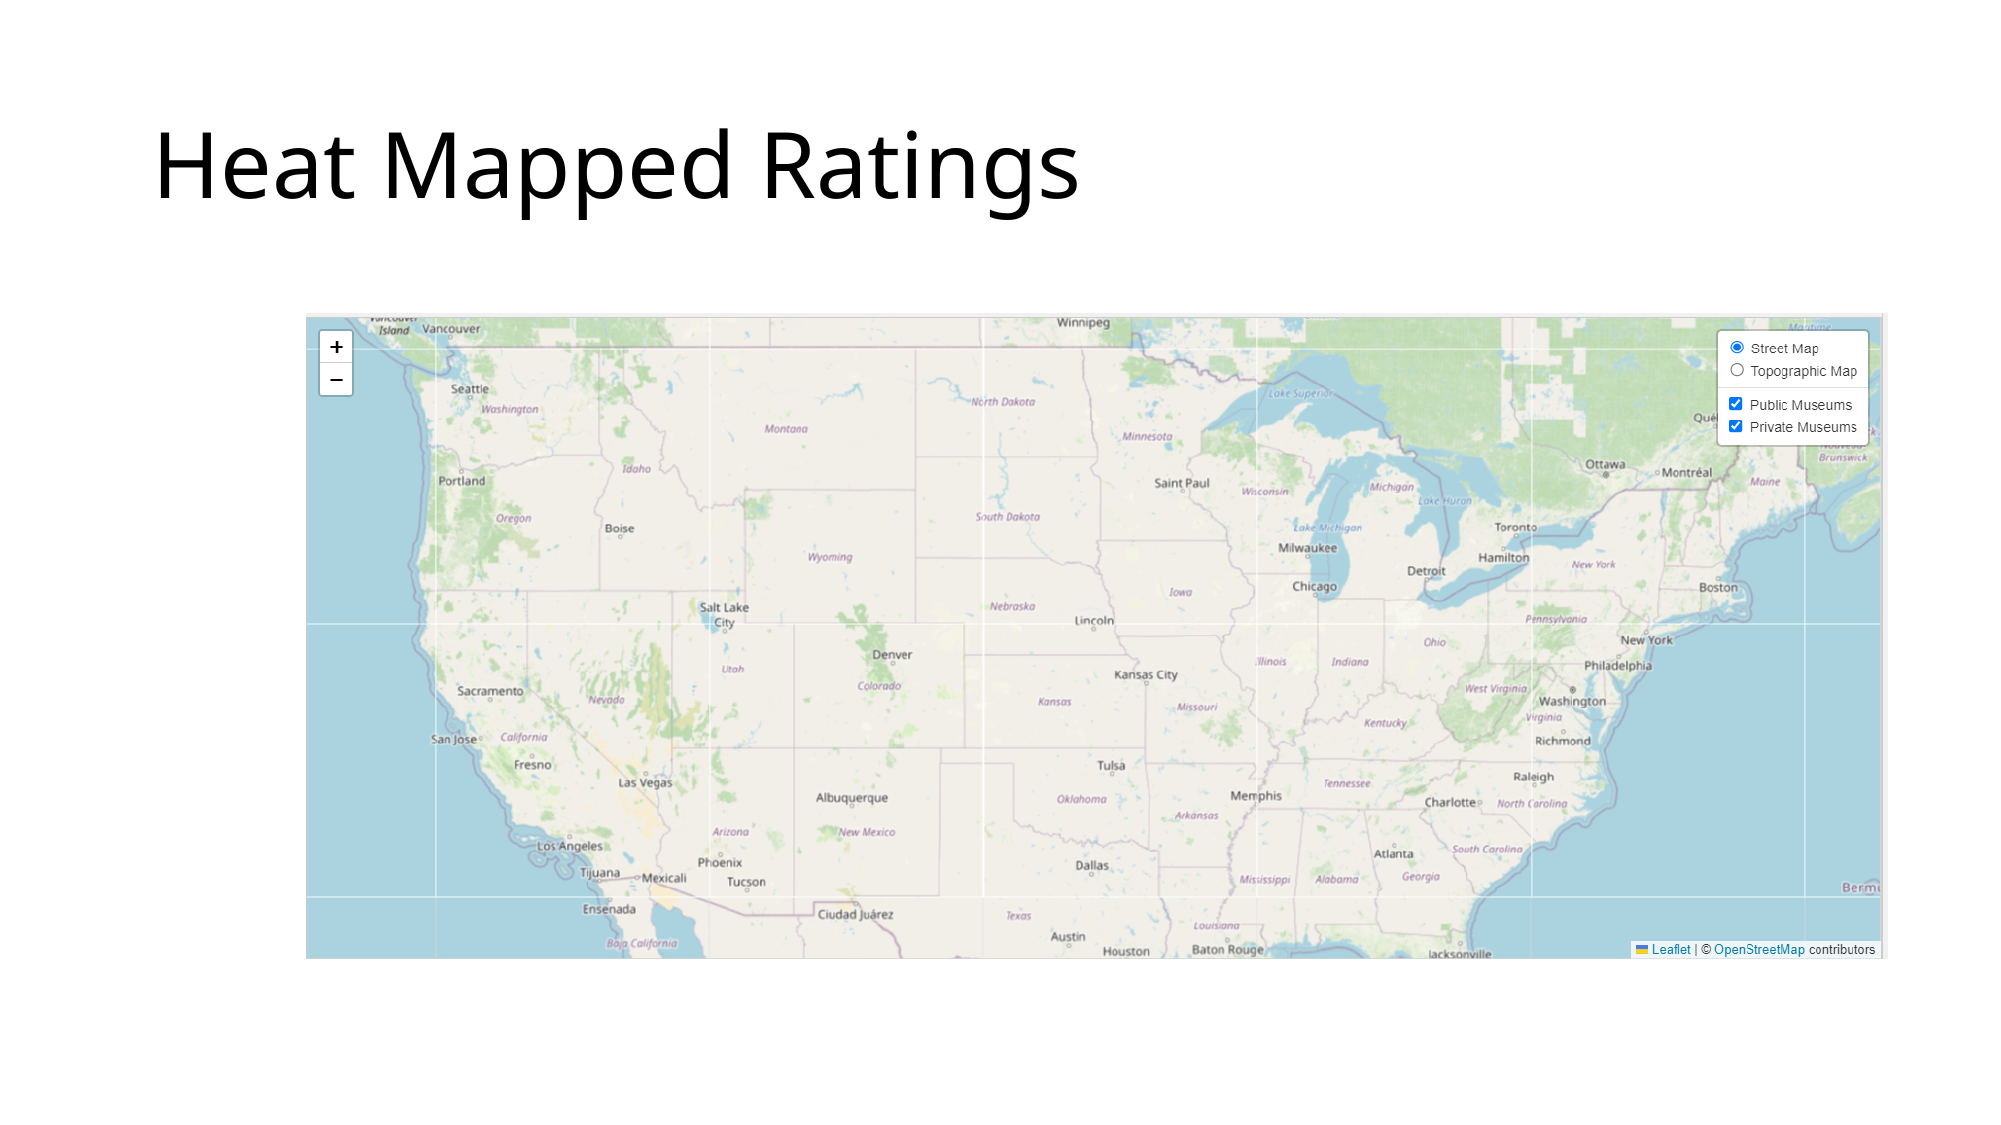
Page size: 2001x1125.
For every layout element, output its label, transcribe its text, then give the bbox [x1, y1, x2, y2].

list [306, 313, 1888, 959]
title Heat Mapped Ratings [137, 59, 1863, 278]
